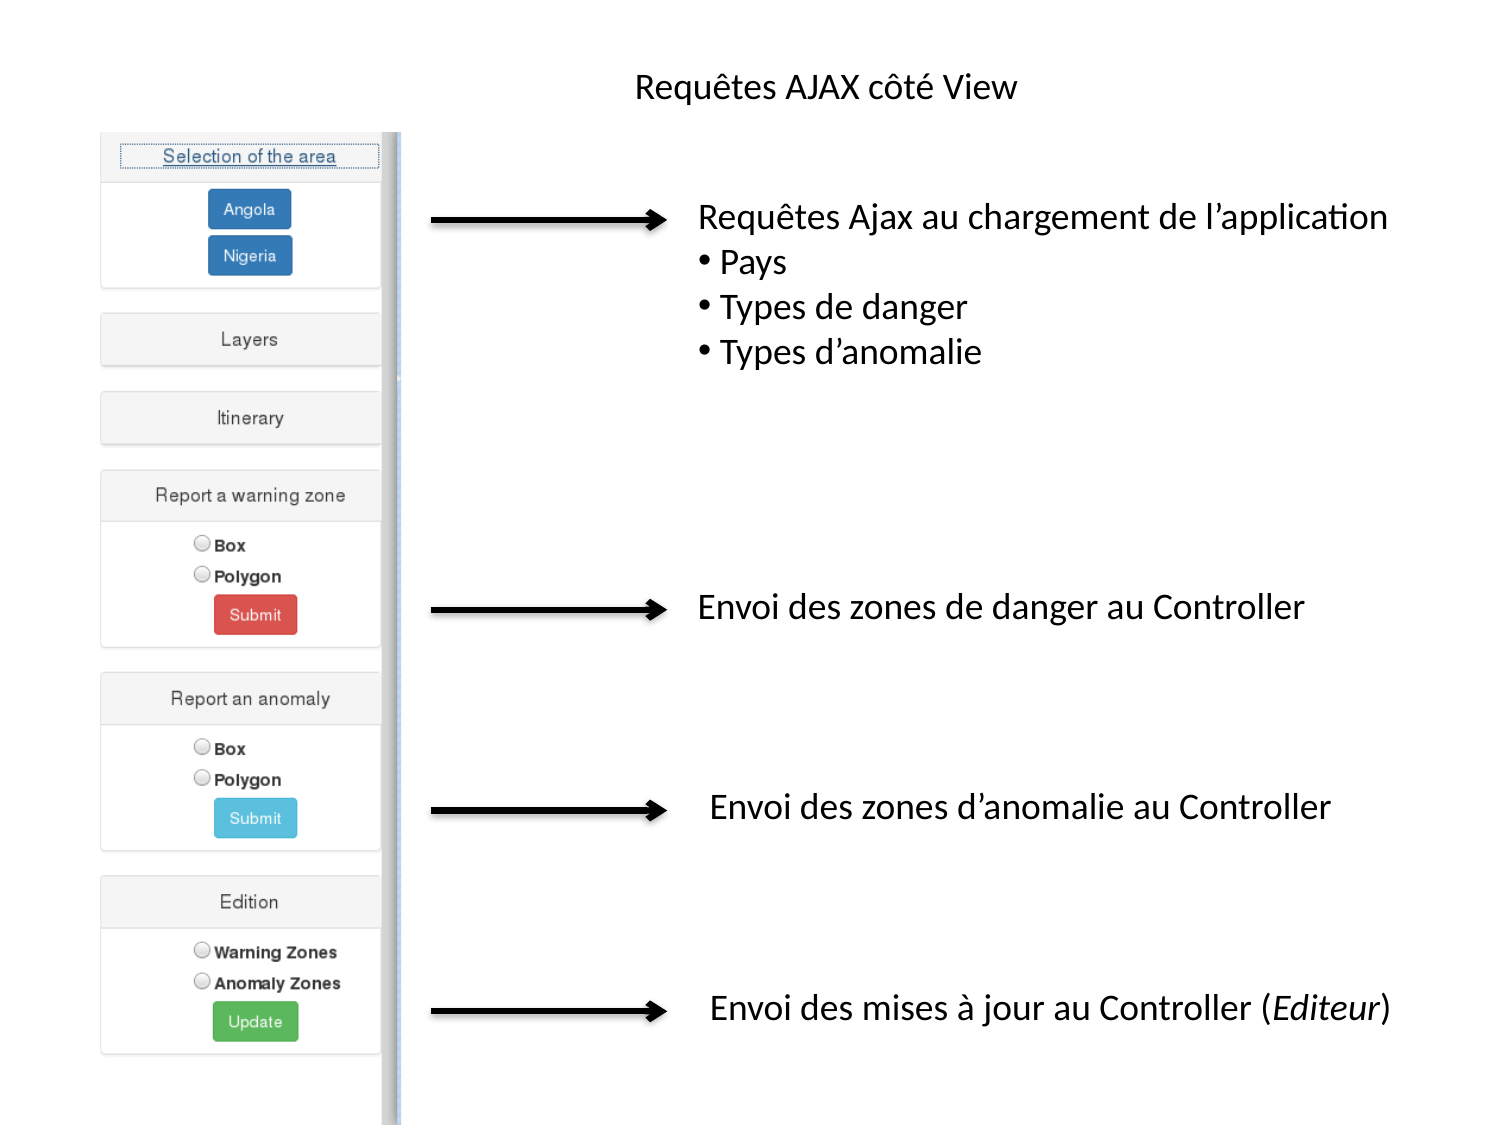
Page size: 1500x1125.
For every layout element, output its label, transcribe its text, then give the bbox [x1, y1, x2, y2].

text_box Envoi des mises à jour au Controller (Editeur) [695, 975, 1407, 1036]
text_box Requêtes AJAX côté View [620, 54, 1058, 115]
text_box Requêtes Ajax au chargement de l’application Pays Types de danger Types d’anomalie [683, 184, 1405, 380]
text_box Envoi des zones d’anomalie au Controller [694, 775, 1348, 835]
text_box Envoi des zones de danger au Controller [683, 574, 1322, 634]
picture [100, 132, 402, 1125]
